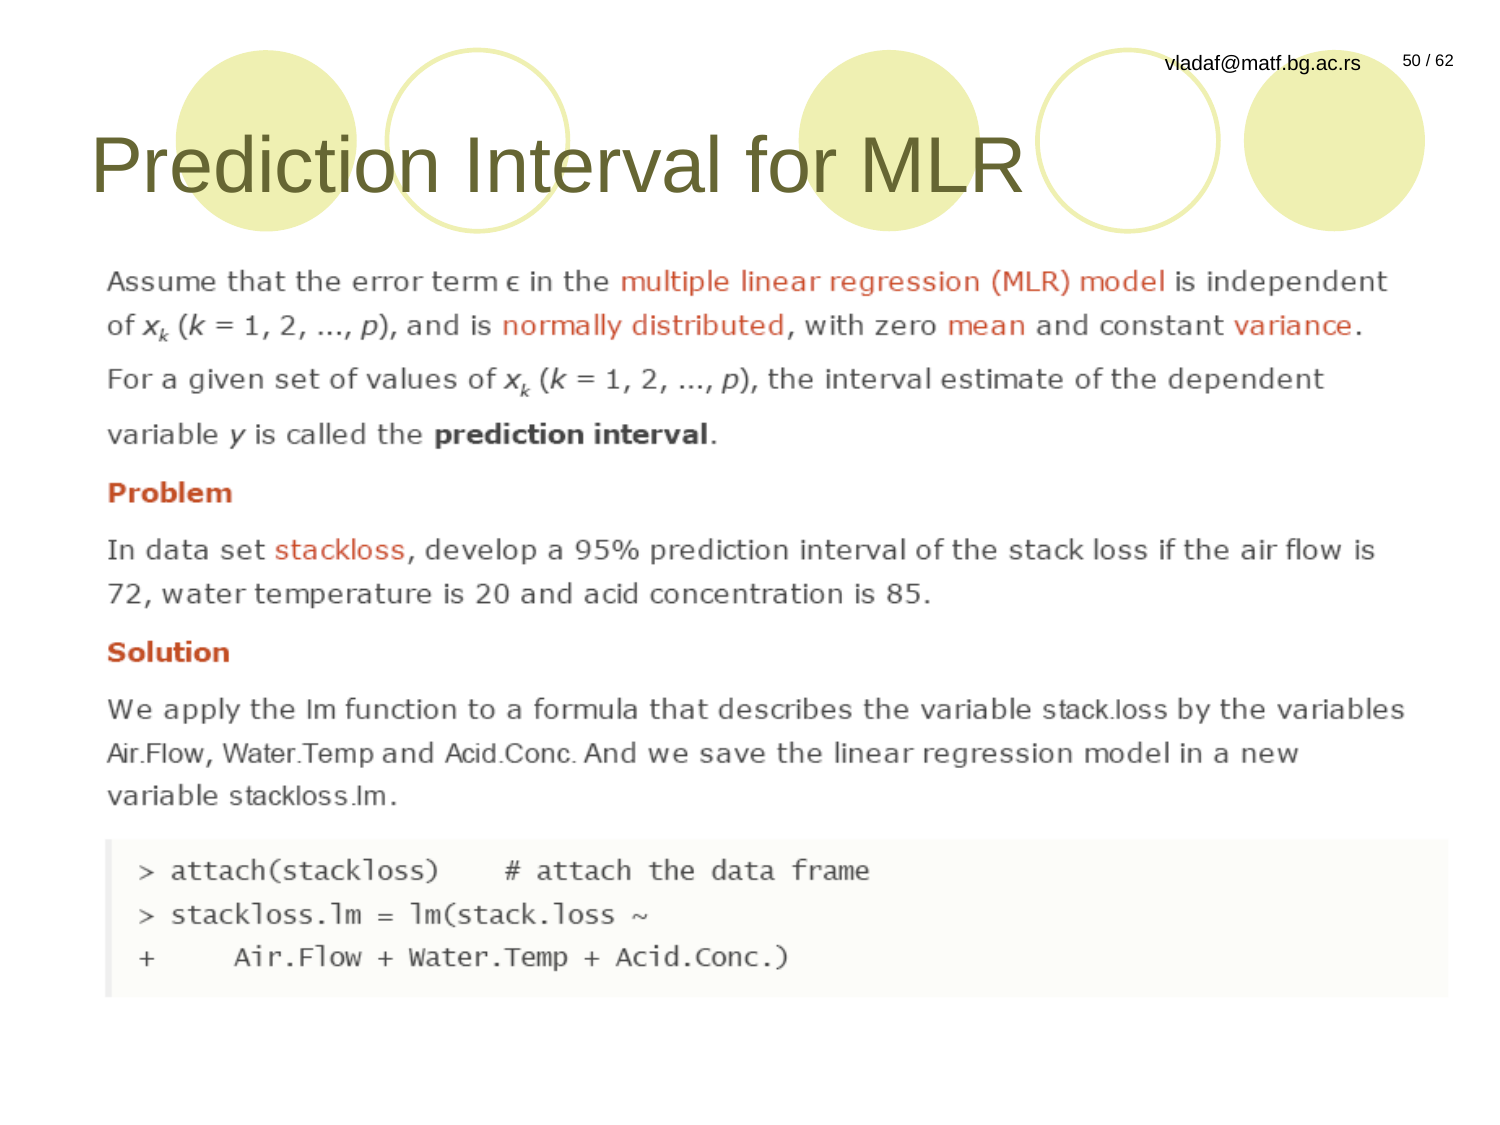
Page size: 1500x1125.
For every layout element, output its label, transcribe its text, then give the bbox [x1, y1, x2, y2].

title Prediction Interval for MLR [75, 90, 1500, 233]
picture [85, 249, 1450, 1012]
